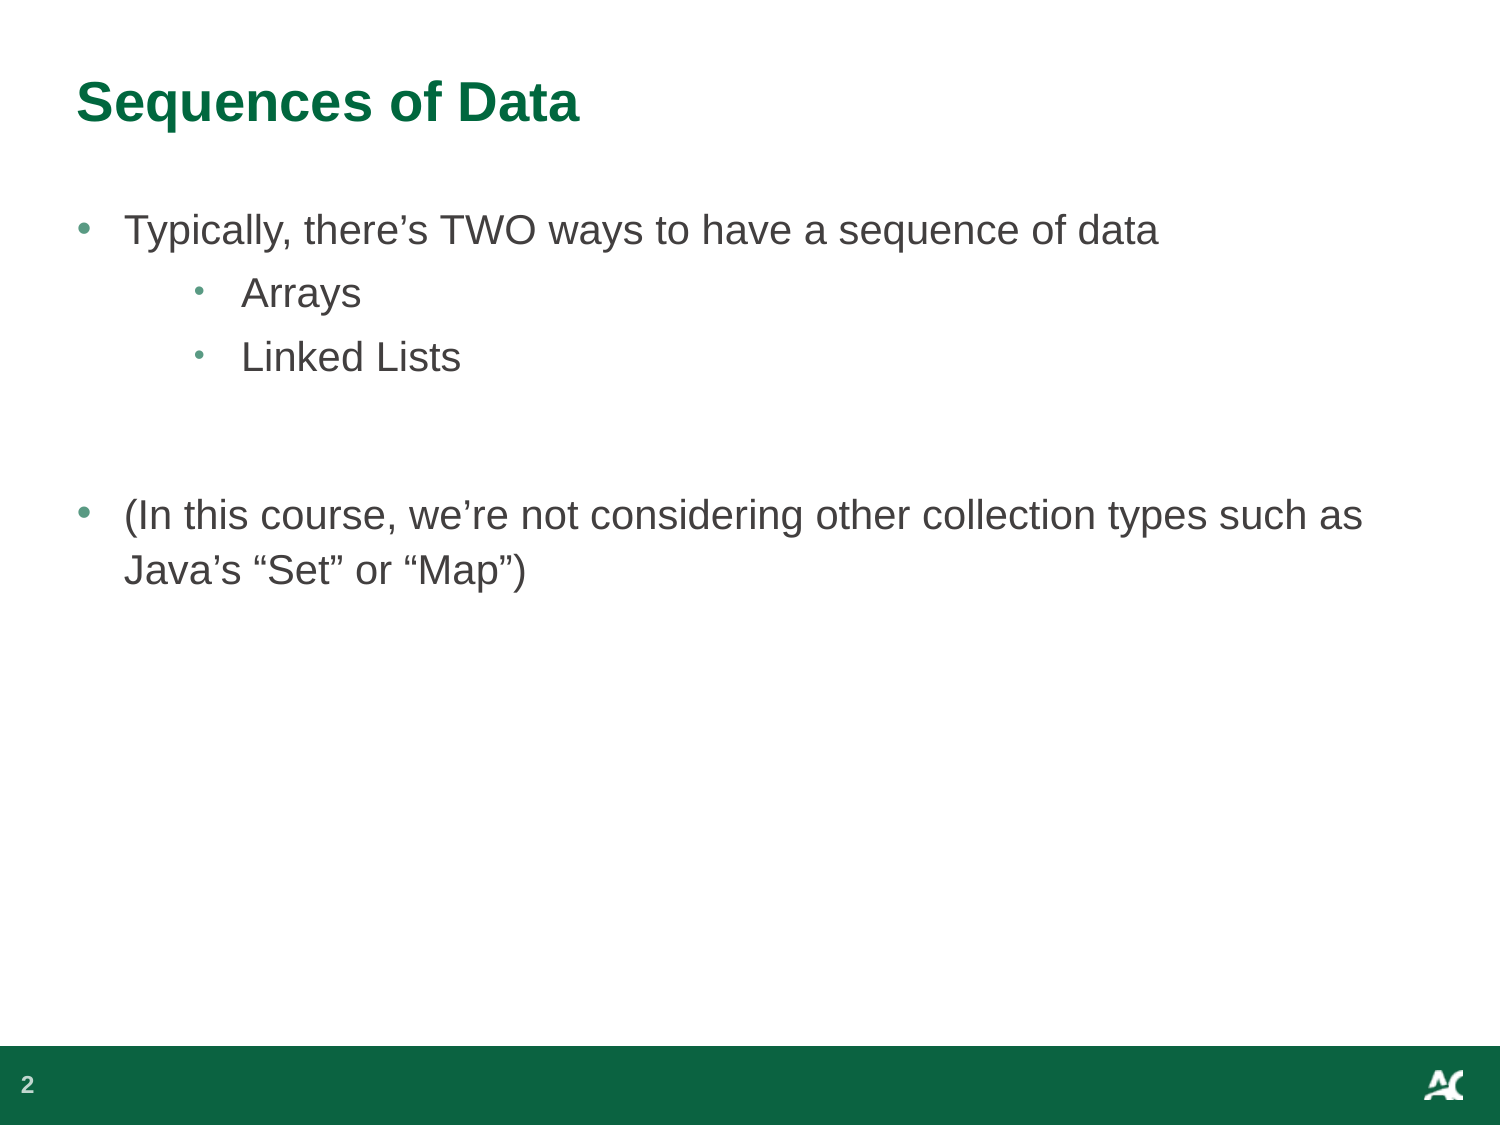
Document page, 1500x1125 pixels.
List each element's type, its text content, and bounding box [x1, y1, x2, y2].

slide_number 2 [20, 1057, 77, 1111]
title Sequences of Data [76, 78, 1141, 197]
list Typically, there’s TWO ways to have a sequence of data Arrays Linked Lists (In this course, we’re not considering other collection types such as Java’s “Set” or “Map”) [76, 197, 1463, 962]
